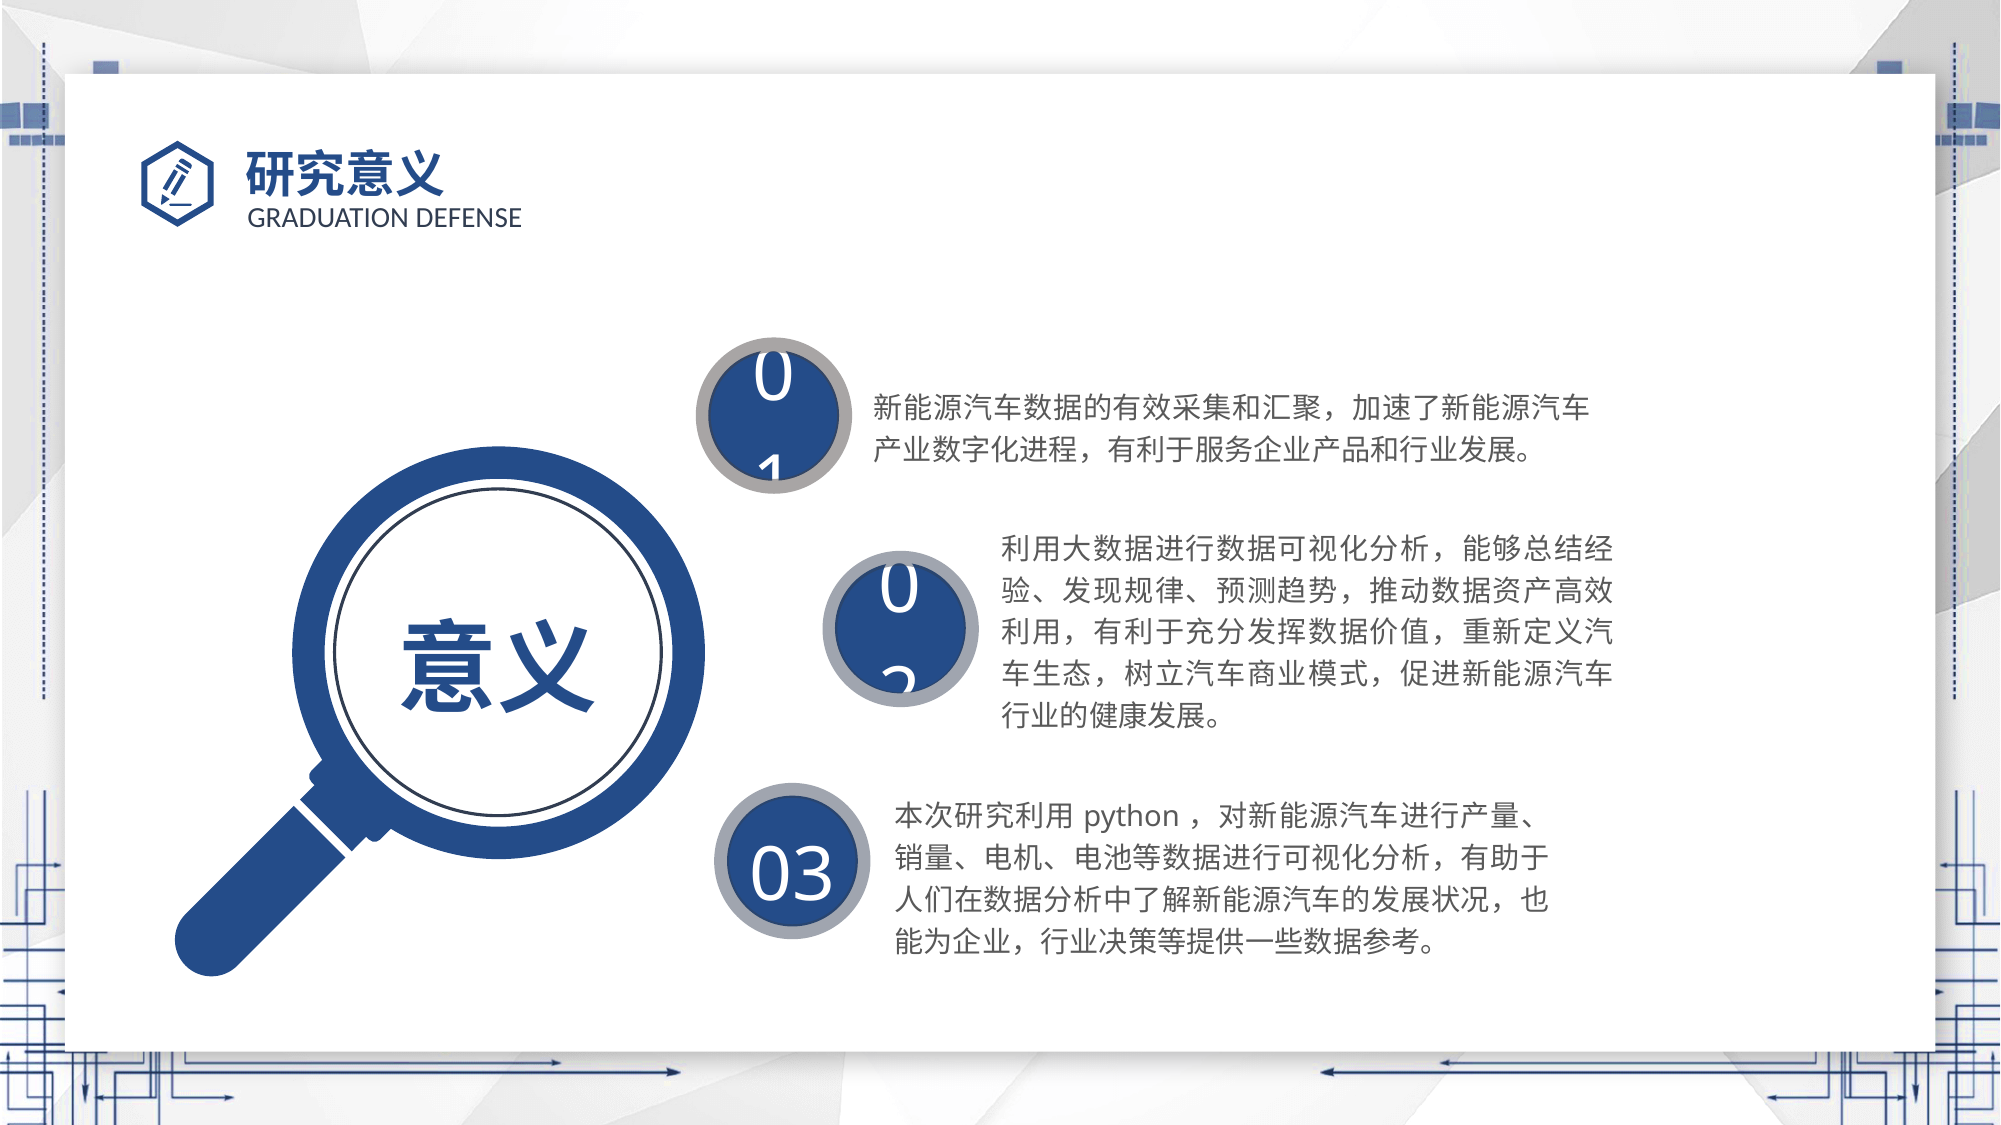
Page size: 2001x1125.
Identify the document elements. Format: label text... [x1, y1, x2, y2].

text_box 03 [731, 799, 854, 923]
title 研究意义 [230, 123, 827, 199]
text_box 01 [712, 354, 836, 477]
text_box 02 [839, 567, 962, 691]
text_box 新能源汽车数据的有效采集和汇聚，加速了新能源汽车产业数字化进程，有利于服务企业产品和行业发展。 [858, 375, 1606, 474]
text_box 利用大数据进行数据可视化分析，能够总结经验、发现规律、预测趋势，推动数据资产高效利用，有利于充分发挥数据价值，重新定义汽车生态，树立汽车商业模式，促进新能源汽车行业的健康发展。 [986, 515, 1630, 740]
text_box 本次研究利用python，对新能源汽车进行产量、销量、电机、电池等数据进行可视化分析，有助于人们在数据分析中了解新能源汽车的发展状况，也能为企业，行业决策等提供一些数据参考。 [879, 783, 1566, 966]
picture [0, 0, 2001, 1125]
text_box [148, 446, 705, 913]
text_box [821, 549, 980, 709]
text_box [713, 781, 872, 941]
text_box [694, 336, 854, 495]
